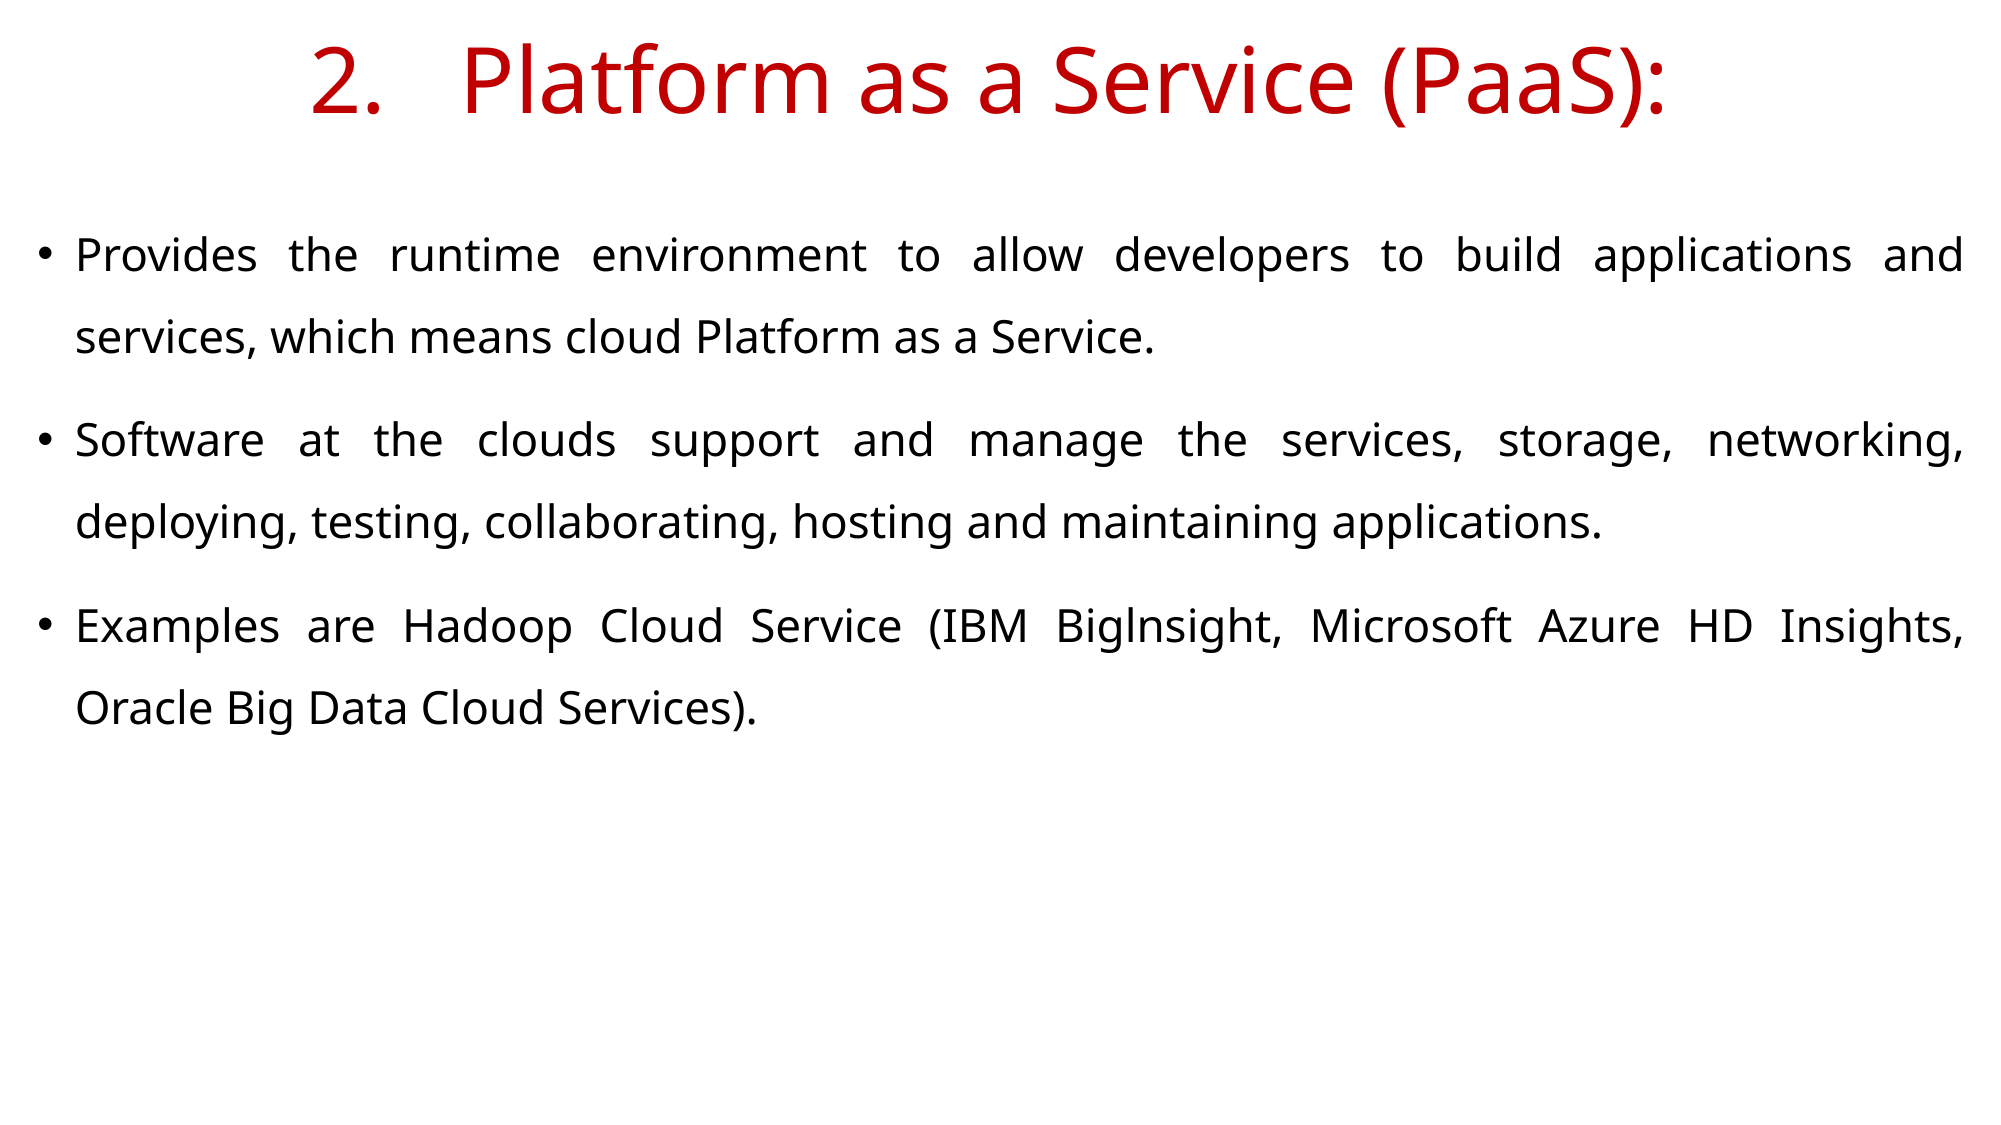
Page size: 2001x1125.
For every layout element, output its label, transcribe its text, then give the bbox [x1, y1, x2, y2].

title 2. Platform as a Service (PaaS): [22, 0, 1982, 168]
list Provides the runtime environment to allow developers to build applications and services, which means cloud Platform as a Service. Software at the clouds support and manage the services, storage, networking, deploying, testing, collaborating, hosting and maintaining applications. Examples are Hadoop Cloud Service (IBM Biglnsight, Microsoft Azure HD Insights, Oracle Big Data Cloud Services). [22, 190, 1982, 1043]
